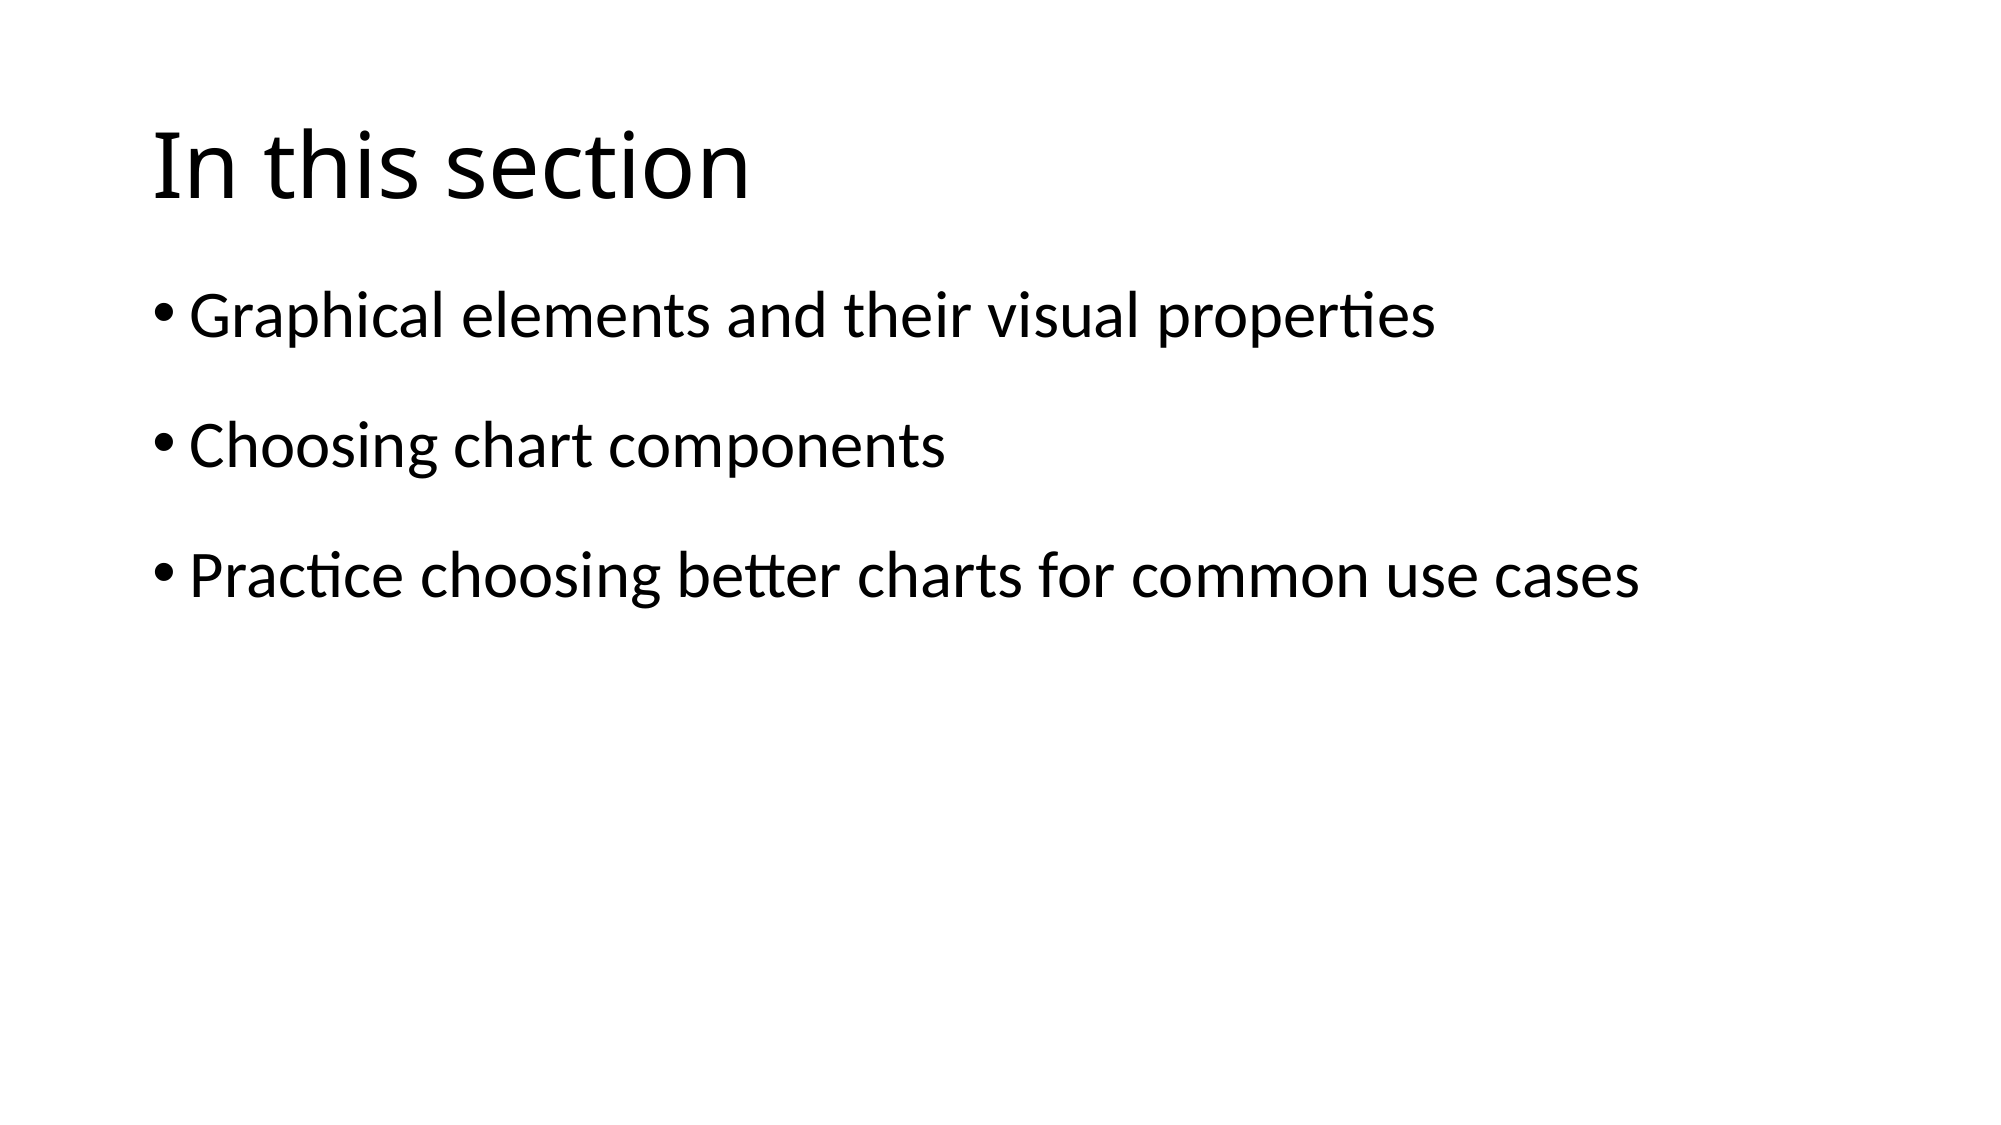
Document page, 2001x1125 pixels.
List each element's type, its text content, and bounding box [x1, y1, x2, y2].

list Graphical elements and their visual properties Choosing chart components Practice choosing better charts for common use cases [137, 263, 1863, 1032]
title In this section [137, 59, 1863, 263]
